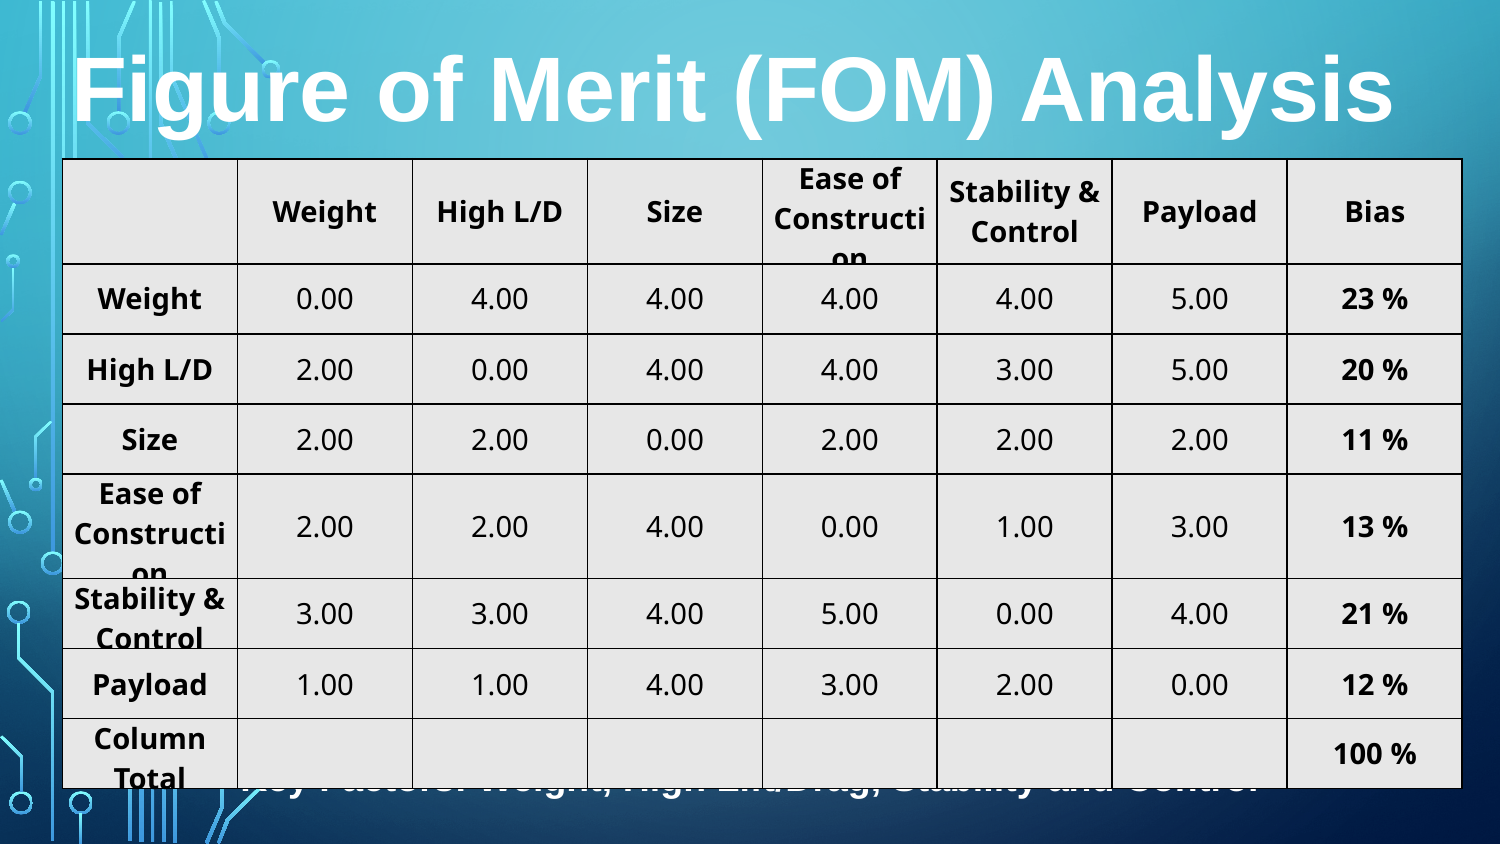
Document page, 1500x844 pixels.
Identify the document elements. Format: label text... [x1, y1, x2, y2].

table_cell 21 % [1288, 579, 1461, 648]
table_cell 4.00 [588, 335, 762, 403]
table_cell 0.00 [938, 579, 1111, 648]
table_cell [238, 719, 412, 788]
table_cell 4.00 [1113, 579, 1286, 648]
table_cell 2.00 [1113, 405, 1286, 473]
table_cell Stability & Control [63, 579, 237, 648]
table_cell 23 % [1288, 265, 1461, 333]
table_cell 3.00 [763, 649, 936, 718]
table_cell 3.00 [238, 579, 412, 648]
table_cell 2.00 [238, 475, 412, 578]
table_cell 2.00 [763, 405, 936, 473]
table_cell 2.00 [238, 405, 412, 473]
table_cell 20 % [1288, 335, 1461, 403]
table_cell [938, 719, 1111, 788]
table_header Size [588, 160, 762, 263]
table_cell Size [63, 405, 237, 473]
table_header Bias [1288, 160, 1461, 263]
table_cell 3.00 [413, 579, 587, 648]
table_cell 4.00 [763, 265, 936, 333]
table_cell [1113, 719, 1286, 788]
table_cell High L/D [63, 335, 237, 403]
table_header Stability & Control [938, 160, 1111, 263]
table_header Ease of Construction [763, 160, 936, 263]
table_cell 4.00 [588, 579, 762, 648]
table_cell 5.00 [763, 579, 936, 648]
table_cell 0.00 [588, 405, 762, 473]
table_cell 4.00 [938, 265, 1111, 333]
table_cell 0.00 [763, 475, 936, 578]
table_cell 5.00 [1113, 265, 1286, 333]
table_cell [588, 719, 762, 788]
table_cell 1.00 [413, 649, 587, 718]
table_cell 3.00 [1113, 475, 1286, 578]
table_cell 2.00 [238, 335, 412, 403]
table_cell 3.00 [938, 335, 1111, 403]
table_cell 2.00 [413, 405, 587, 473]
table_header Payload [1113, 160, 1286, 263]
table_cell 1.00 [938, 475, 1111, 578]
table_cell 4.00 [763, 335, 936, 403]
table_cell Ease of Construction [63, 475, 237, 578]
table_cell 2.00 [938, 405, 1111, 473]
table_cell 2.00 [938, 649, 1111, 718]
table_cell [413, 719, 587, 788]
table_cell 4.00 [588, 265, 762, 333]
text_box Figure of Merit (FOM) Analysis [55, 21, 1413, 147]
table_cell Column Total [63, 719, 237, 788]
table_cell 100 % [1288, 719, 1461, 788]
table_cell 5.00 [1113, 335, 1286, 403]
table_cell [763, 719, 936, 788]
table_header [63, 160, 237, 263]
table_header Weight [238, 160, 412, 263]
table_cell Payload [63, 649, 237, 718]
table_cell 0.00 [413, 335, 587, 403]
table_cell 1.00 [238, 649, 412, 718]
table_cell Weight [63, 265, 237, 333]
table_cell 0.00 [238, 265, 412, 333]
table_cell 13 % [1288, 475, 1461, 578]
table_cell 12 % [1288, 649, 1461, 718]
text_box Key Factors: Weight, High Lift/Drag, Stability and Control [0, 746, 1500, 807]
table_cell 2.00 [413, 475, 587, 578]
table_cell 4.00 [588, 475, 762, 578]
table_header High L/D [413, 160, 587, 263]
table_cell 0.00 [1113, 649, 1286, 718]
table_cell 11 % [1288, 405, 1461, 473]
table_cell 4.00 [588, 649, 762, 718]
table_cell 4.00 [413, 265, 587, 333]
